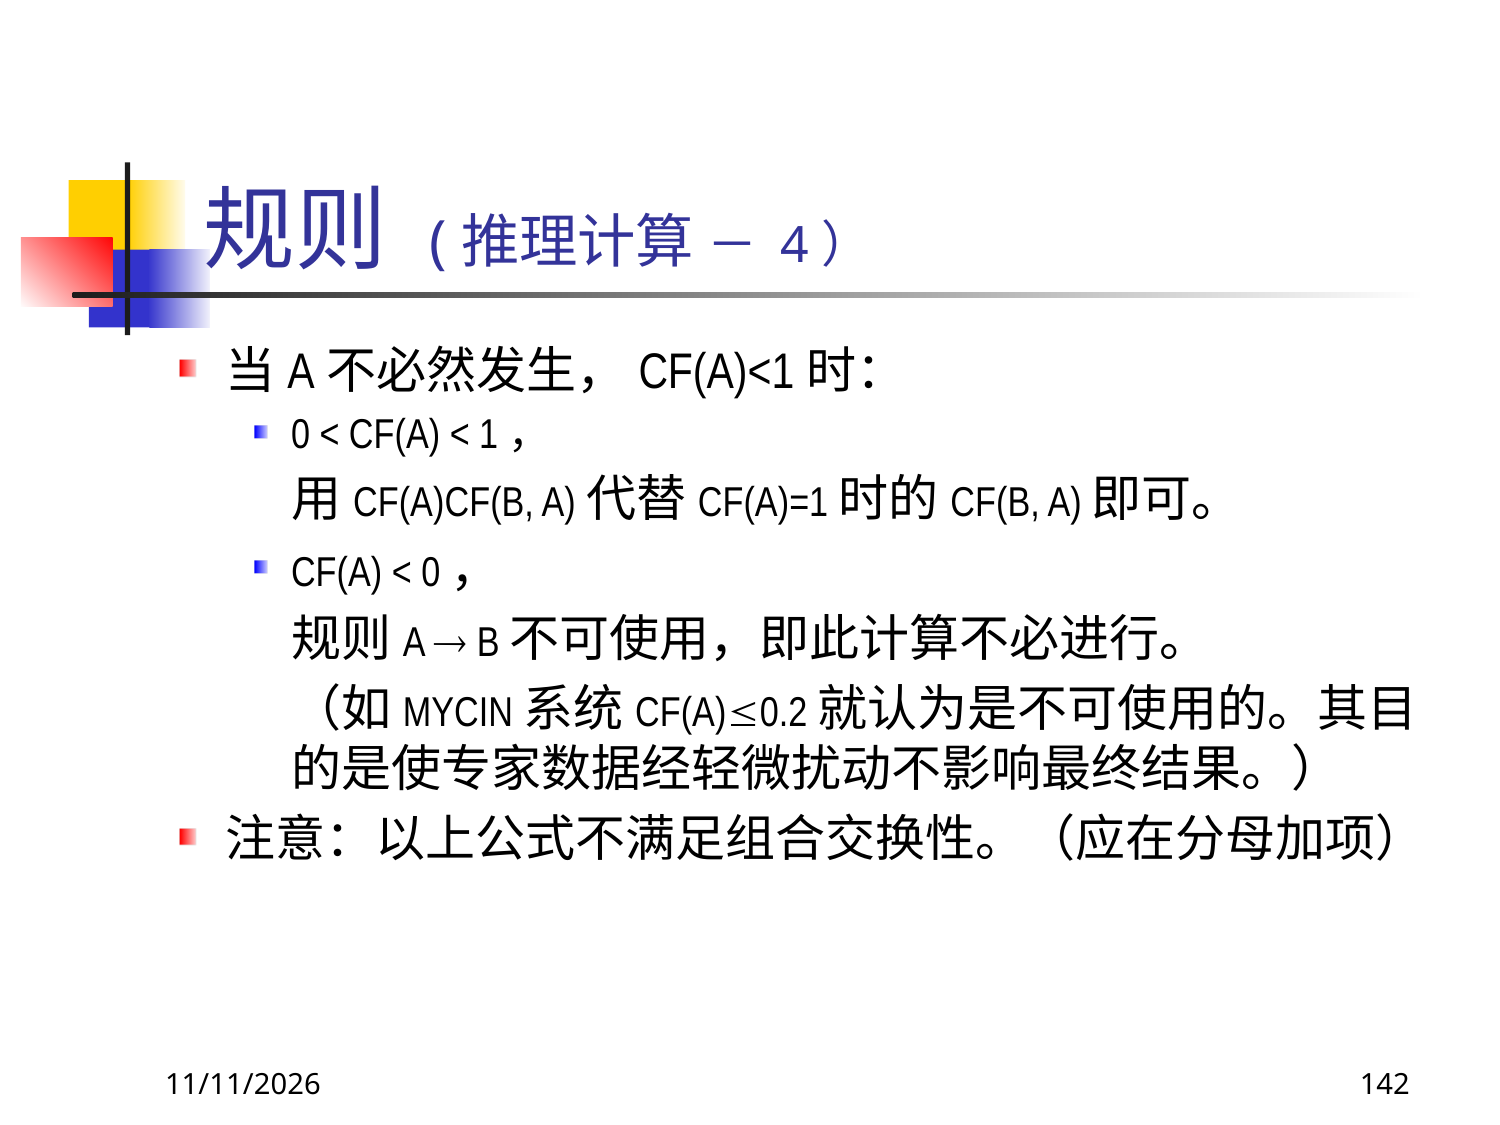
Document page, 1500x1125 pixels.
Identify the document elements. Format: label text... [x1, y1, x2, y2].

slide_number 142 [1112, 1050, 1426, 1113]
picture [253, 559, 269, 575]
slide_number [149, 1050, 463, 1113]
title 规则 (推理计算 － 4） [188, 101, 1468, 289]
picture [178, 358, 198, 379]
list 当A不必然发生，CF(A)<1时： 0 < CF(A) < 1， 用CF(A)CF(B, A)代替CF(A)=1时的CF(B, A)即可。 CF(A) < 0， 规则A  B不可使用，即此计算不必进行。 （如MYCIN系统CF(A)0.2就认为是不可使用的。其目的是使专家数据经轻微扰动不影响最终结果。） 注意：以上公式不满足组合交换性。（应在分母加项） [88, 331, 1469, 1050]
picture [178, 827, 198, 847]
picture [253, 424, 269, 440]
